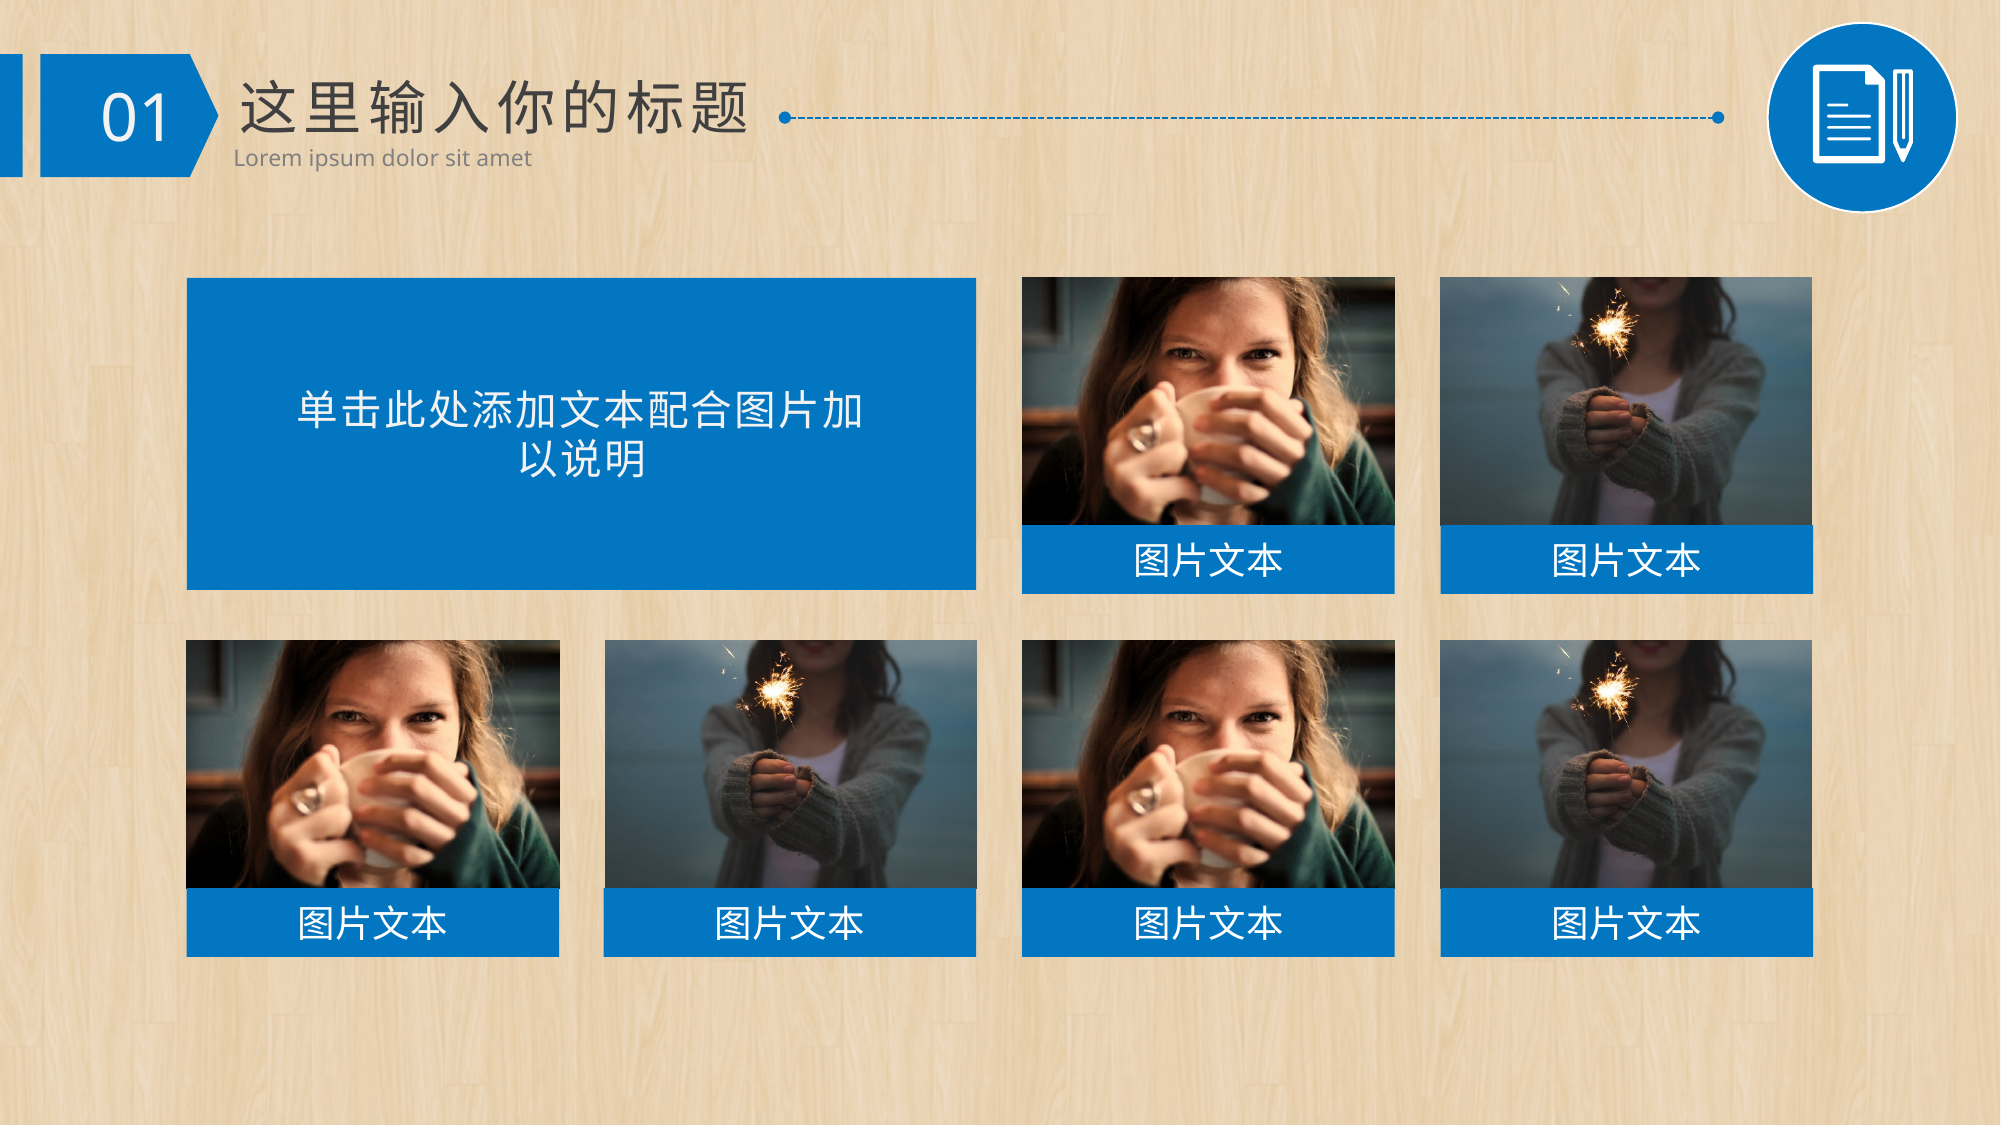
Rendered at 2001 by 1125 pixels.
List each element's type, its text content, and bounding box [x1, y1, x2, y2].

text_box 单击此处添加文本配合图片加以说明 [263, 375, 900, 491]
text_box [186, 277, 977, 590]
picture [0, 0, 2001, 1125]
text_box 图片文本 [1022, 526, 1395, 594]
text_box 图片文本 [1440, 525, 1814, 594]
text_box 图片文本 [1440, 888, 1814, 957]
text_box 图片文本 [186, 889, 560, 957]
text_box 图片文本 [1022, 889, 1395, 957]
text_box 图片文本 [603, 888, 977, 957]
